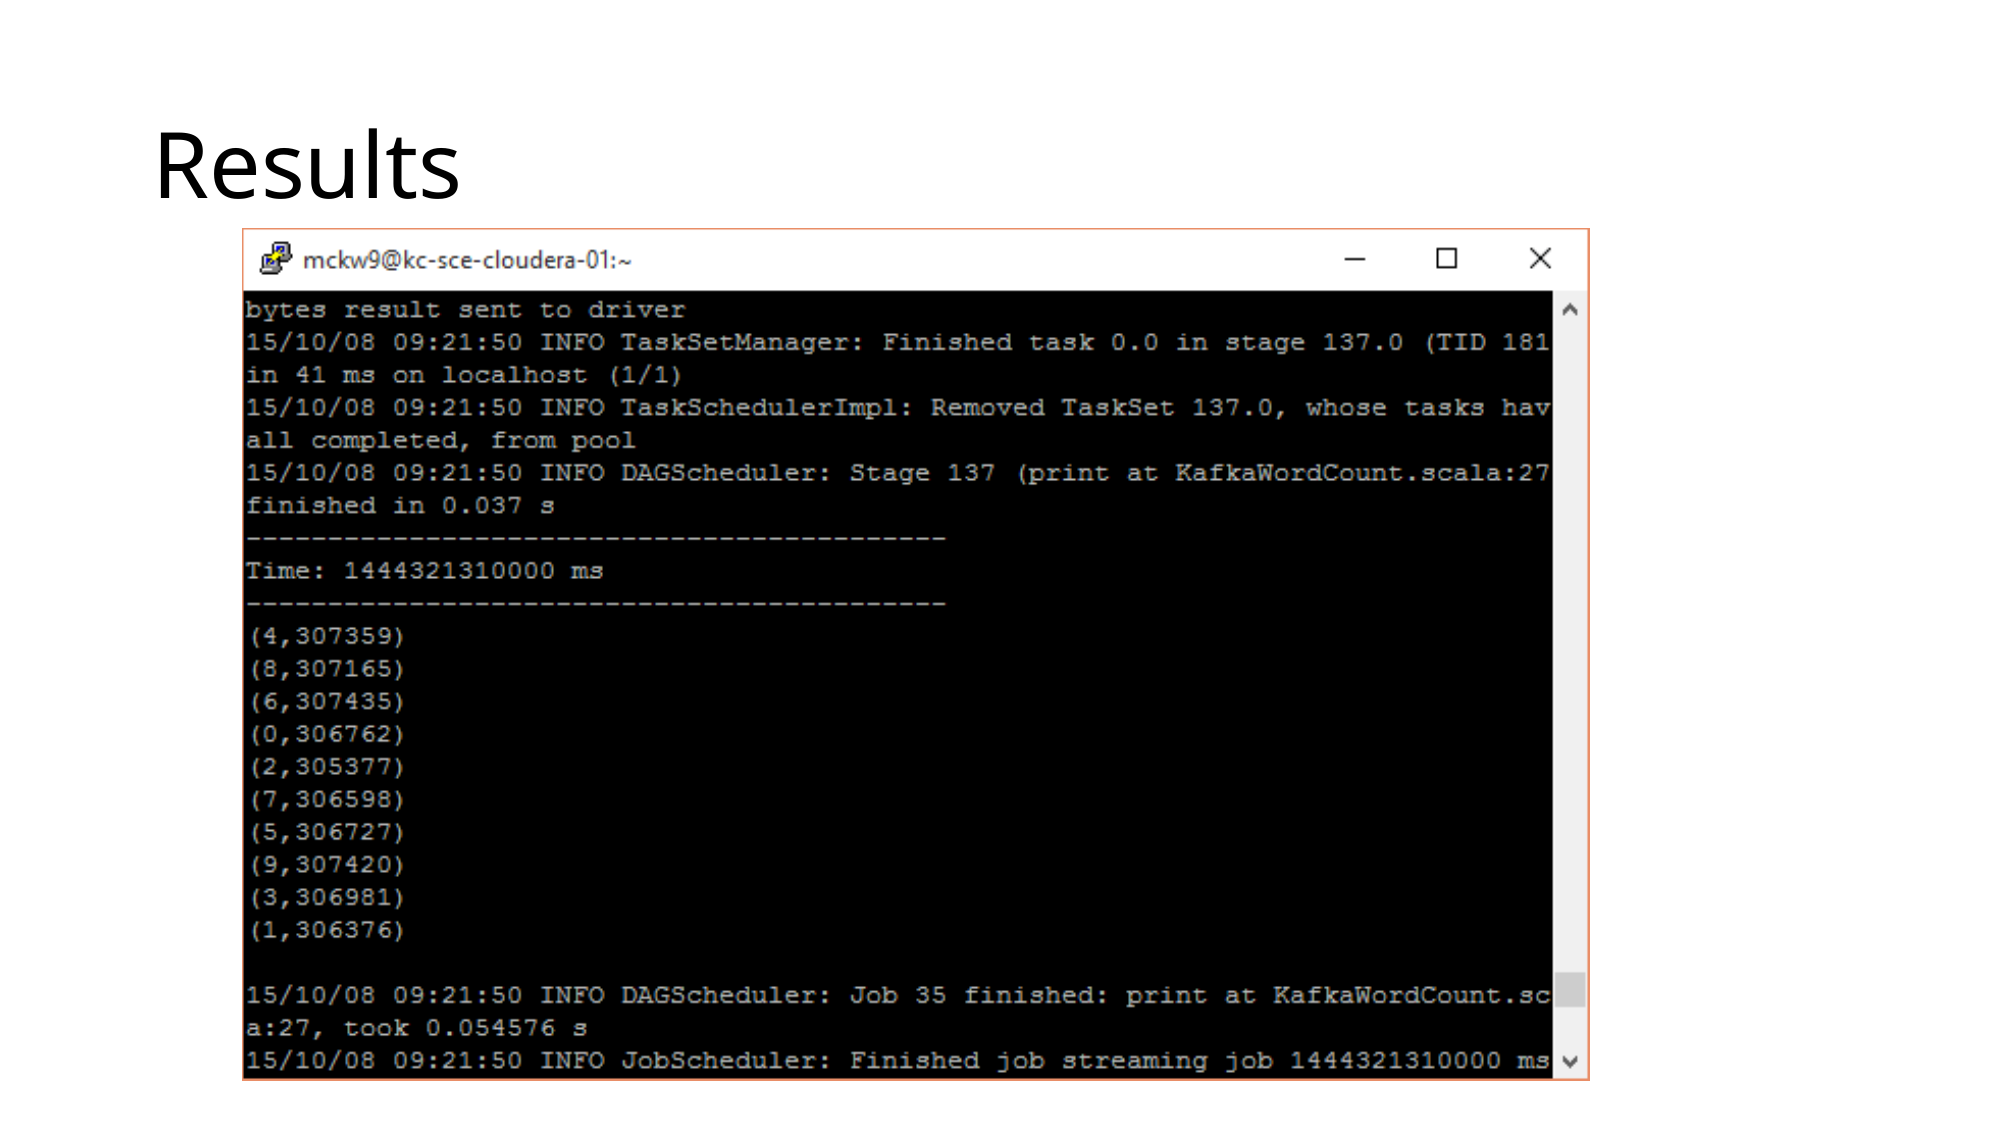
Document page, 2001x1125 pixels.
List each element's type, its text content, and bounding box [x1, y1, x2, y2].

title Results [137, 59, 1863, 278]
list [242, 228, 1590, 1081]
